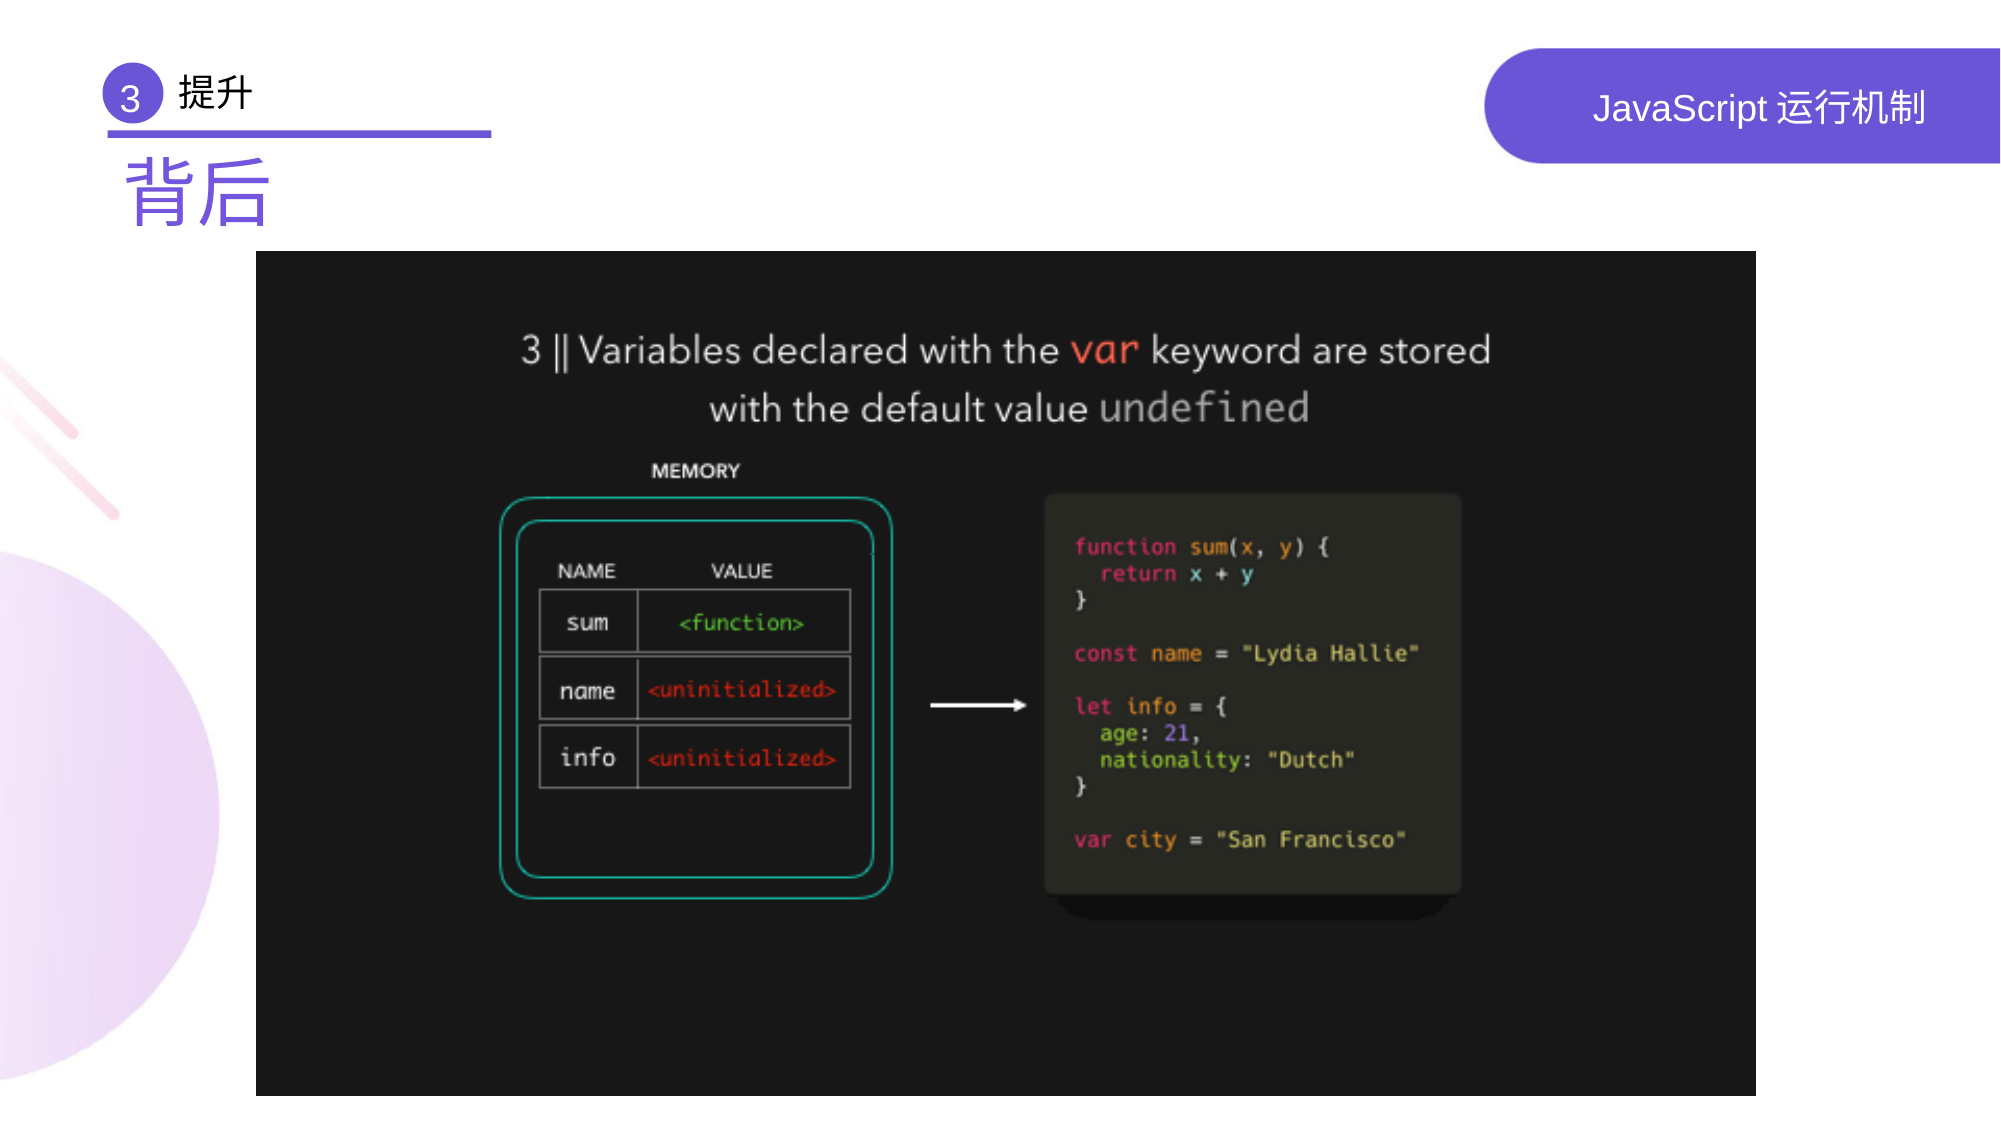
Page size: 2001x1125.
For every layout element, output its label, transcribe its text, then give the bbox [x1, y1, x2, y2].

list 提升 [163, 66, 794, 127]
list 3 [104, 72, 181, 129]
picture [0, 0, 2001, 1125]
title JavaScript运行机制 [1577, 73, 1962, 137]
list 背后 [107, 148, 1290, 237]
